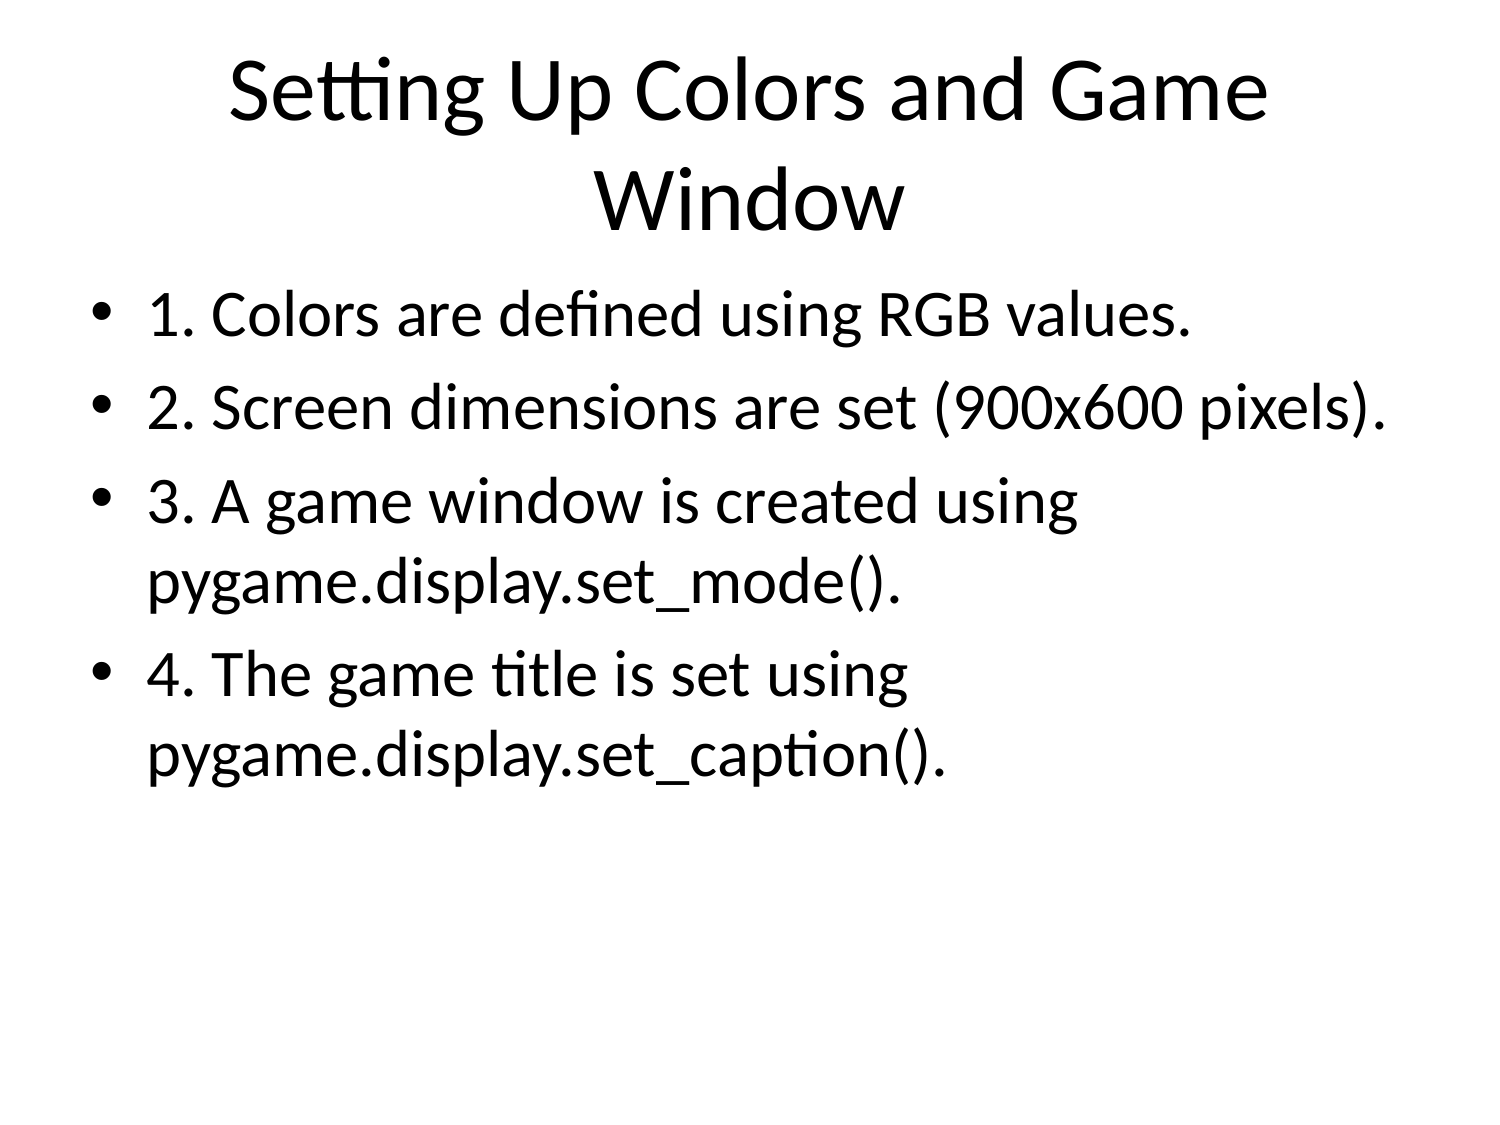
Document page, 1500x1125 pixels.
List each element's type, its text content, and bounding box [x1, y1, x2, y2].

title Setting Up Colors and Game Window [75, 45, 1425, 233]
list 1. Colors are defined using RGB values. 2. Screen dimensions are set (900x600 pixels). 3. A game window is created using pygame.display.set_mode(). 4. The game title is set using pygame.display.set_caption(). [75, 262, 1425, 1005]
